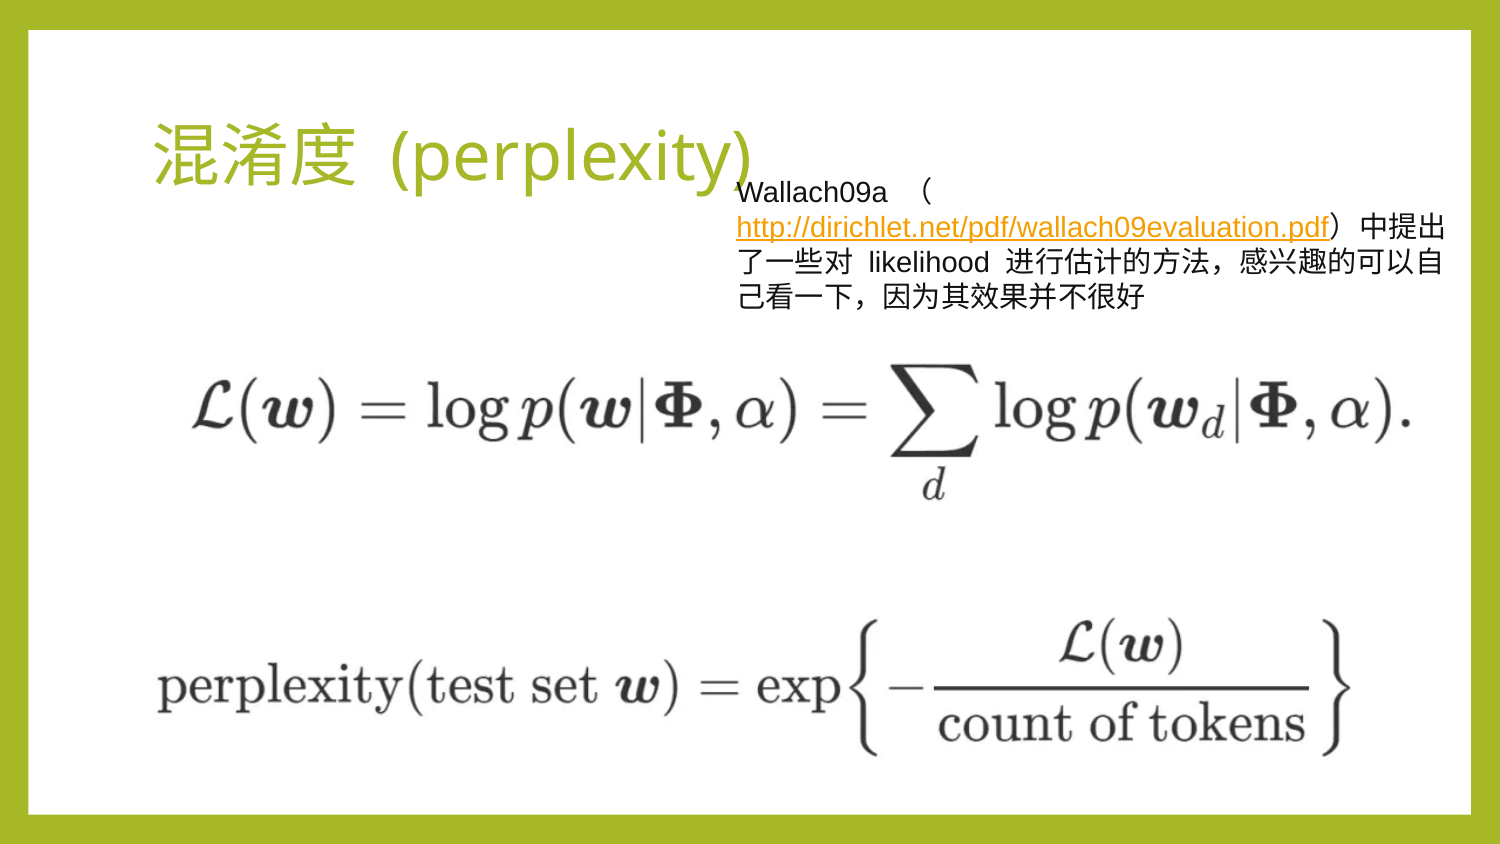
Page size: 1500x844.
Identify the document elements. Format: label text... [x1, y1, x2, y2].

text_box Wallach09a （http://dirichlet.net/pdf/wallach09evaluation.pdf）中提出了一些对 likelihood 进行估计的方法，感兴趣的可以自己看一下，因为其效果并不很好 [725, 167, 1476, 319]
picture [131, 579, 1398, 777]
title 混淆度 (perplexity) [140, 75, 1356, 242]
picture [152, 326, 1419, 517]
